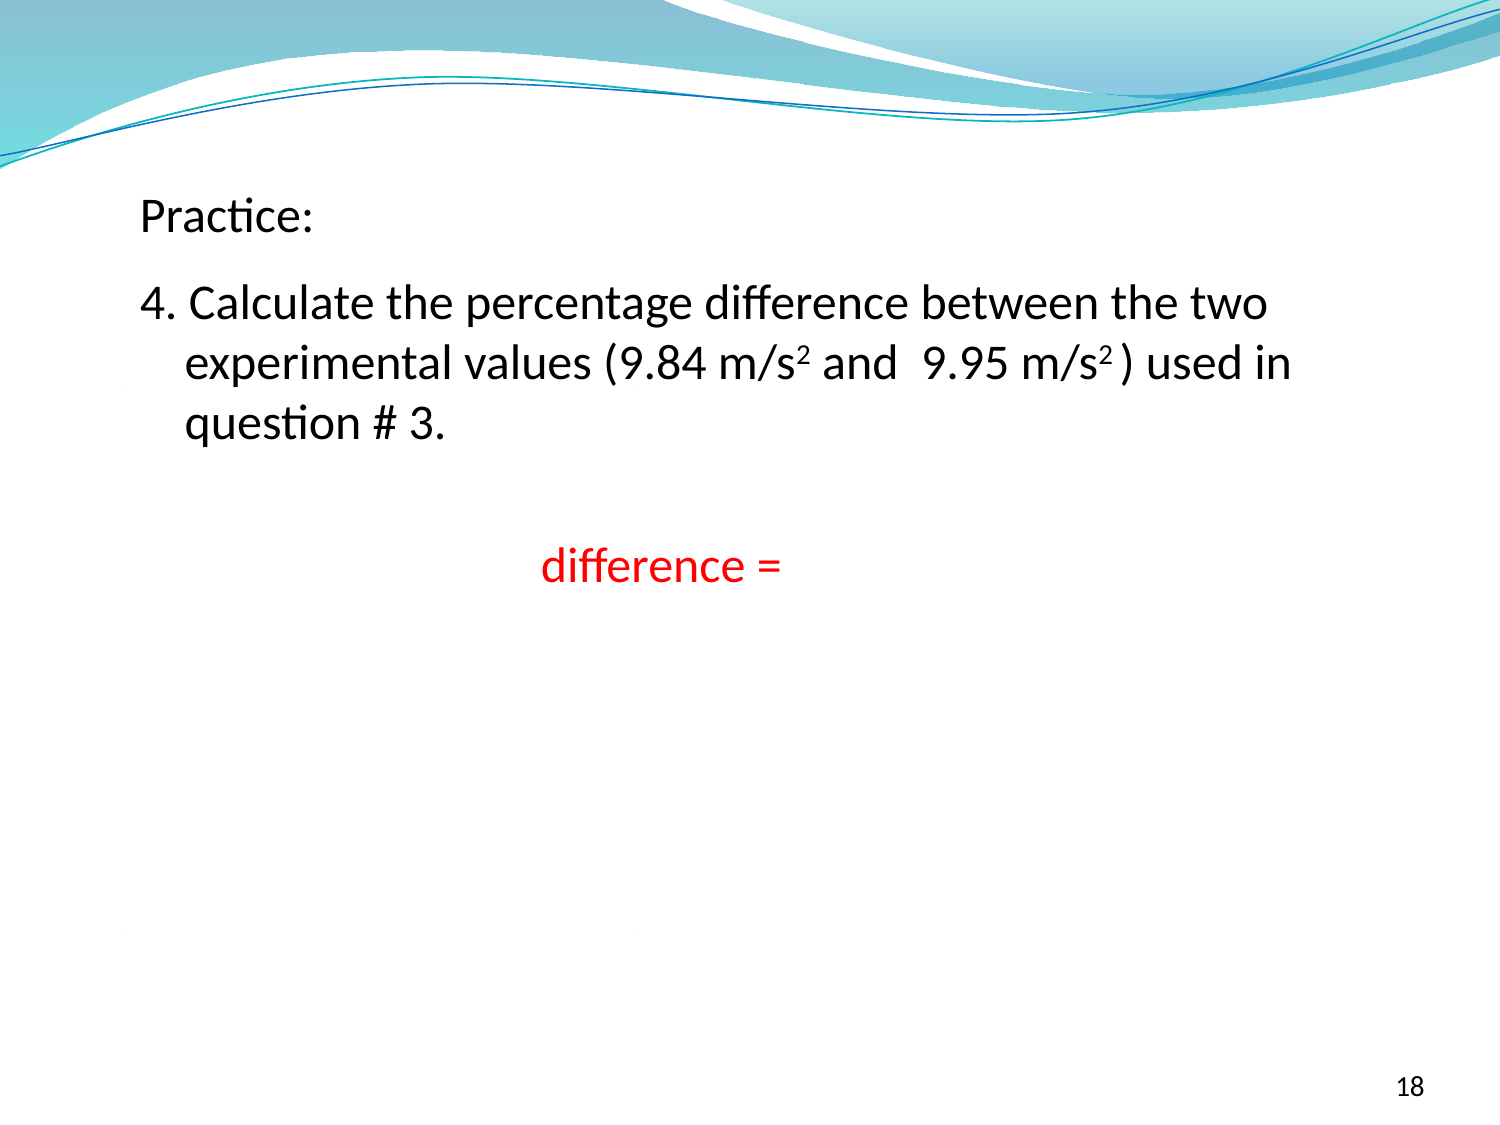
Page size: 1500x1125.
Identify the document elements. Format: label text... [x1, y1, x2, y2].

text_box Practice: 4. Calculate the percentage difference between the two experimental values (9.84 m/s2 and 9.95 m/s2 ) used in question # 3. [124, 174, 1395, 458]
picture [124, 387, 638, 938]
slide_number 18 [1299, 1042, 1425, 1103]
